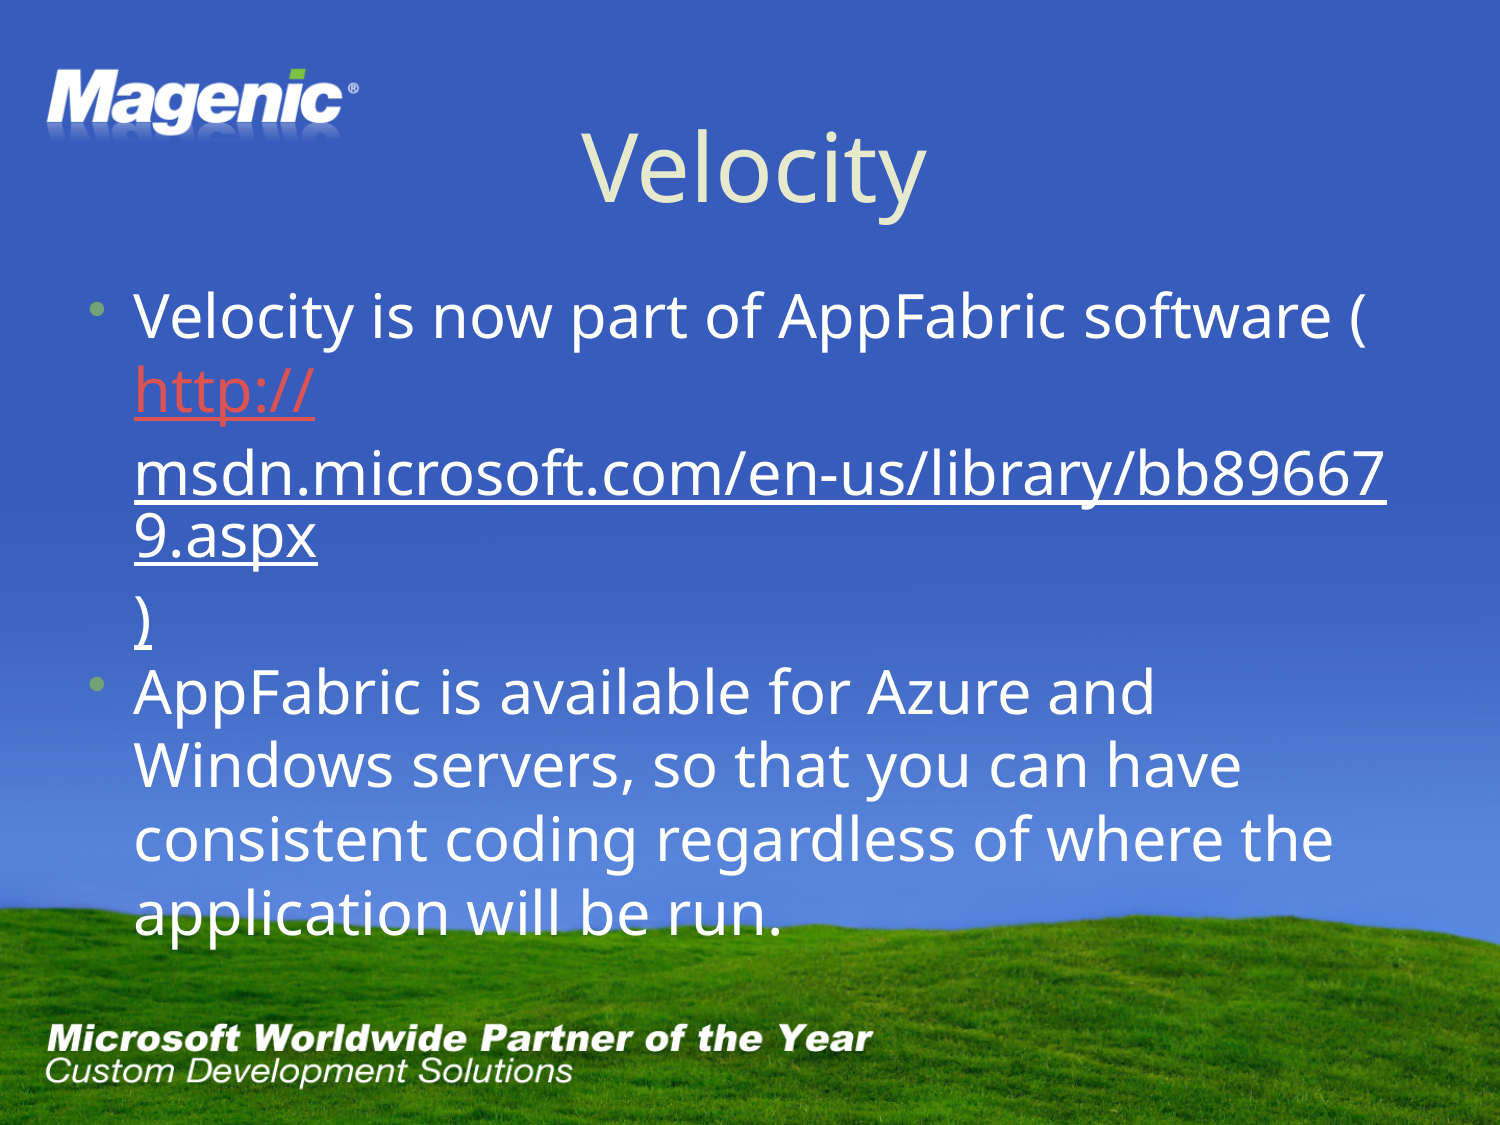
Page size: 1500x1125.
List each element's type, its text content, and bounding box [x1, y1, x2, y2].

title Velocity [75, 41, 1425, 230]
picture [0, 0, 1500, 1125]
list Velocity is now part of AppFabric software (http://msdn.microsoft.com/en-us/library/bb896679.aspx) AppFabric is available for Azure and Windows servers, so that you can have consistent coding regardless of where the application will be run. [75, 270, 1425, 900]
